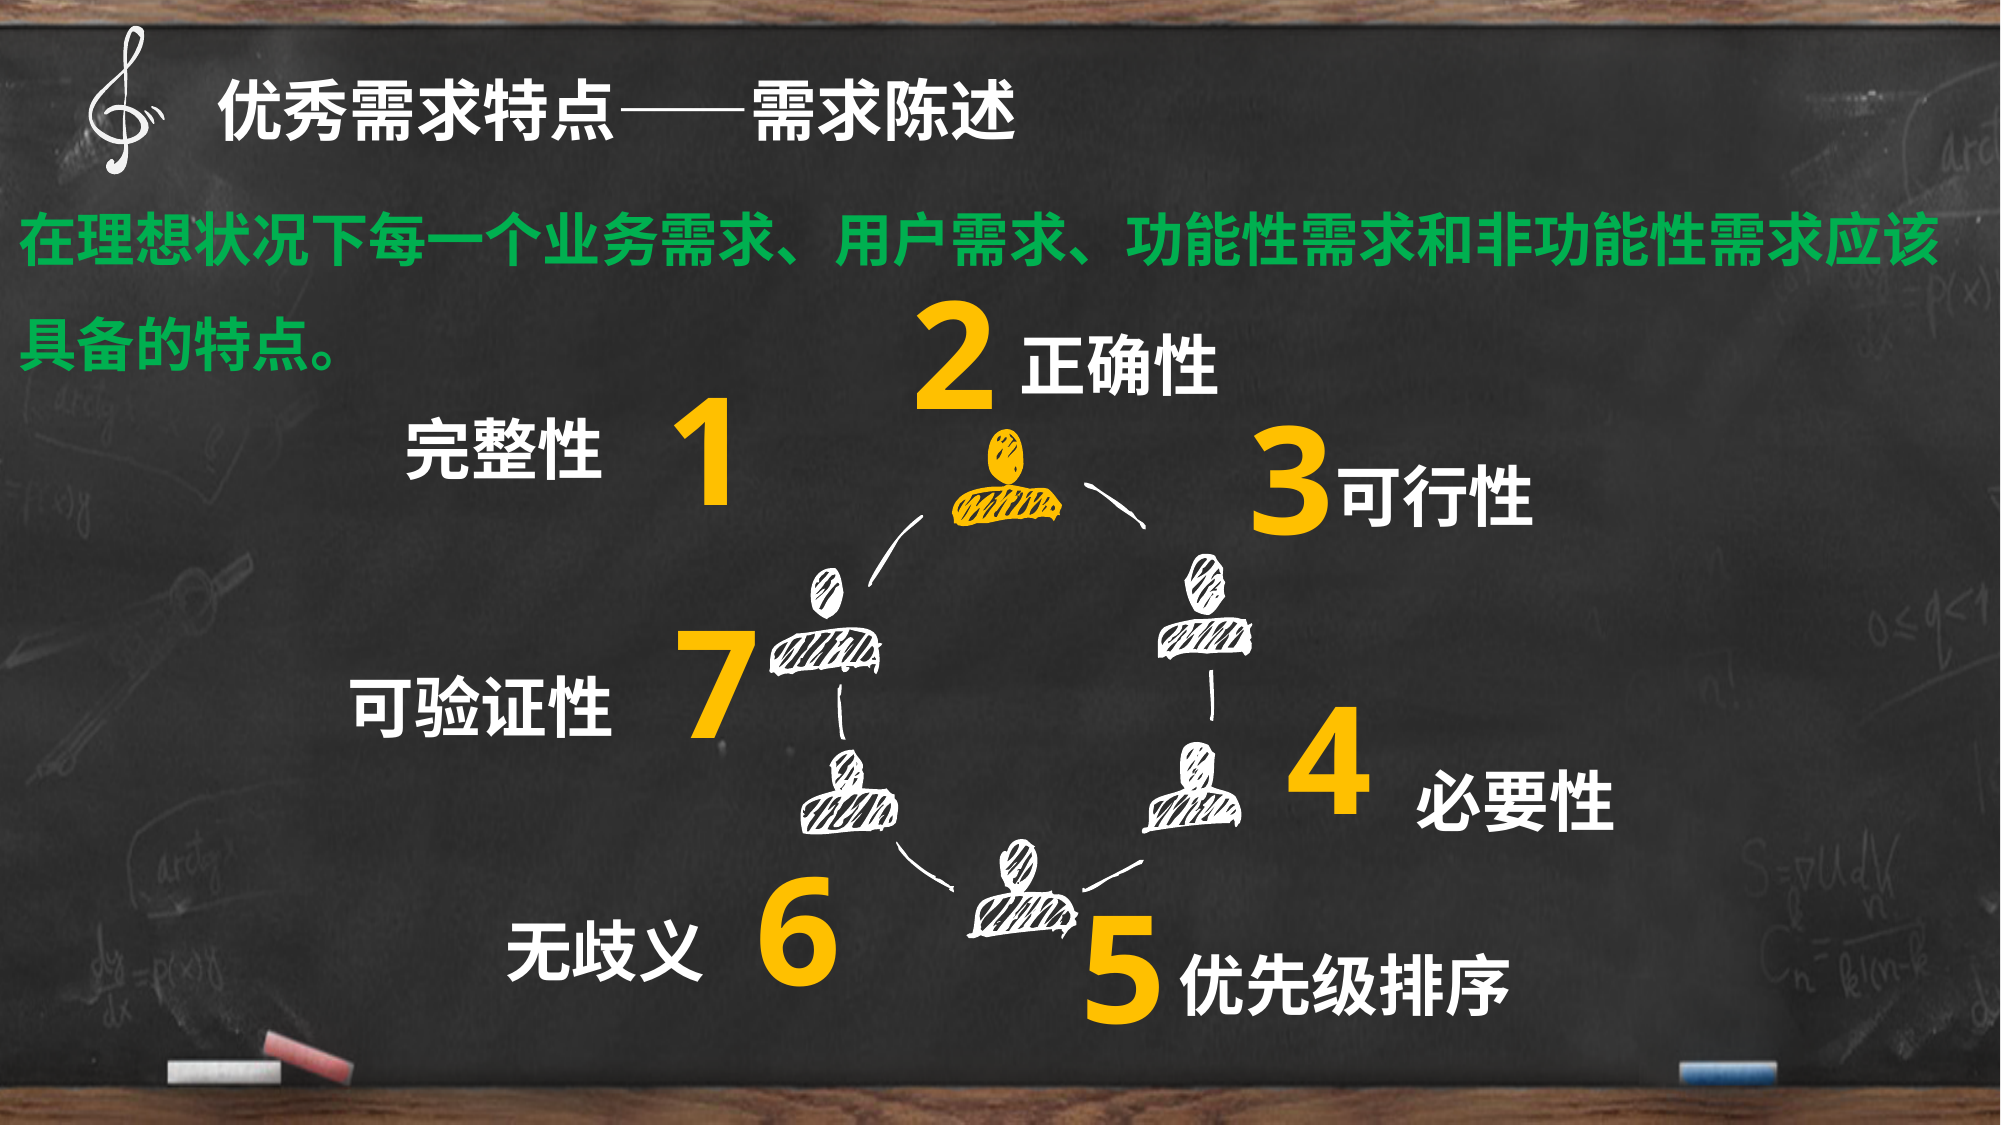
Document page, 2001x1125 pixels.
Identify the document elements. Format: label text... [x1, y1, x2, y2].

text_box 3 [1234, 379, 1334, 572]
text_box 必要性 [1415, 759, 1617, 840]
text_box 可行性 [1335, 454, 1536, 535]
text_box 6 [740, 828, 841, 1024]
text_box 4 [1271, 657, 1371, 852]
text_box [768, 427, 1255, 942]
text_box 正确性 [1019, 379, 1220, 404]
text_box 优先级排序 [1178, 944, 1513, 1025]
text_box 优秀需求特点——需求陈述 [216, 68, 1018, 149]
text_box 完整性 [404, 407, 605, 488]
text_box 2 [896, 379, 996, 427]
text_box 可验证性 [347, 665, 615, 746]
picture [0, 0, 2001, 1125]
text_box 在理想状况下每一个业务需求、用户需求、功能性需求和非功能性需求应该具备的特点。 [18, 168, 1969, 379]
text_box 5 [1065, 942, 1165, 1062]
text_box 7 [659, 581, 759, 777]
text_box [85, 24, 169, 176]
text_box 无歧义 [504, 909, 706, 990]
text_box 1 [650, 379, 750, 544]
